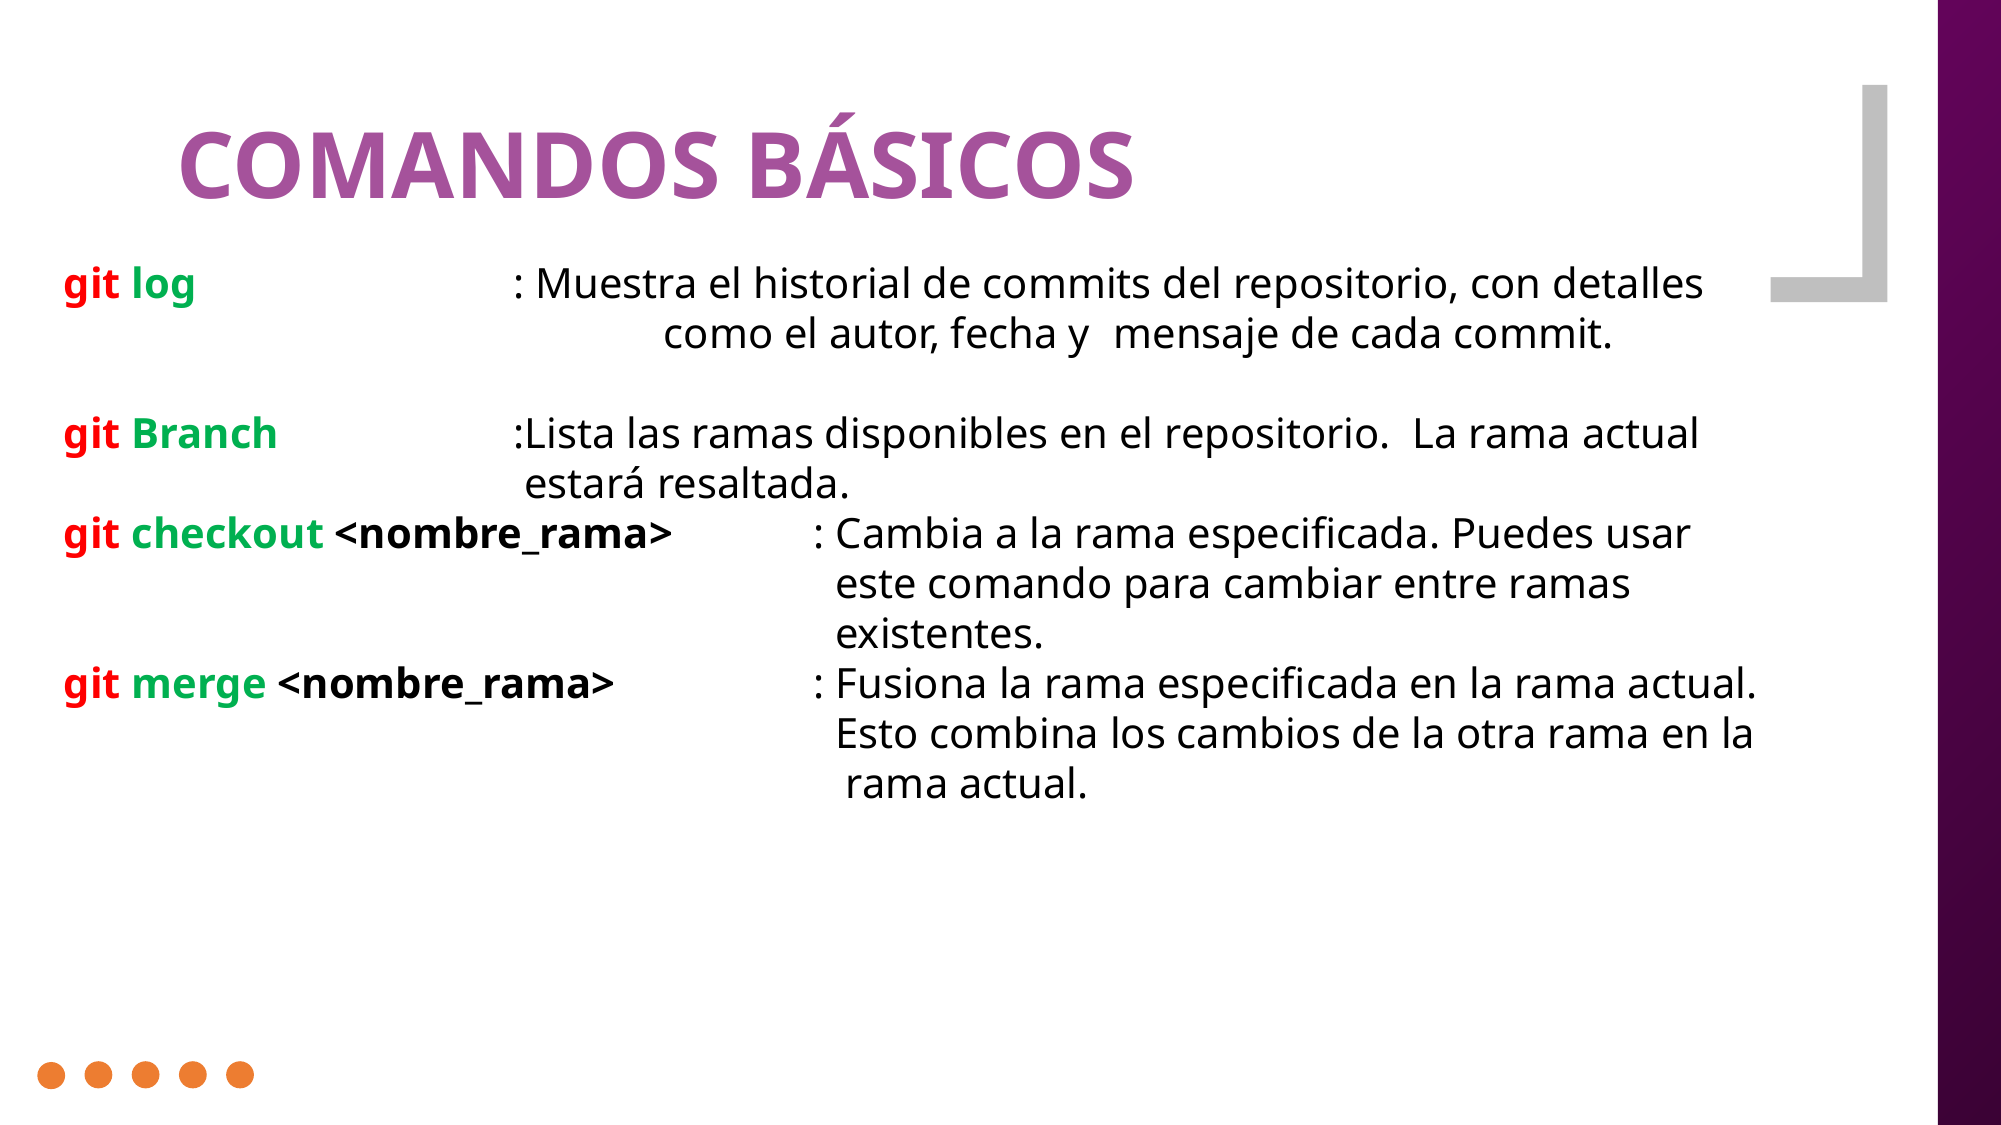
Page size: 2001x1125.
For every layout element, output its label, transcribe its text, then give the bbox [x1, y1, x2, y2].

text_box git log : Muestra el historial de commits del repositorio, con detalles como el autor, fecha y mensaje de cada commit. git Branch :Lista las ramas disponibles en el repositorio. La rama actual estará resaltada. git checkout <nombre_rama> : Cambia a la rama especificada. Puedes usar este comando para cambiar entre ramas existentes. git merge <nombre_rama> : Fusiona la rama especificada en la rama actual. Esto combina los cambios de la otra rama en la rama actual. [63, 224, 1771, 990]
title COMANDOS BÁSICOS [161, 59, 1839, 278]
